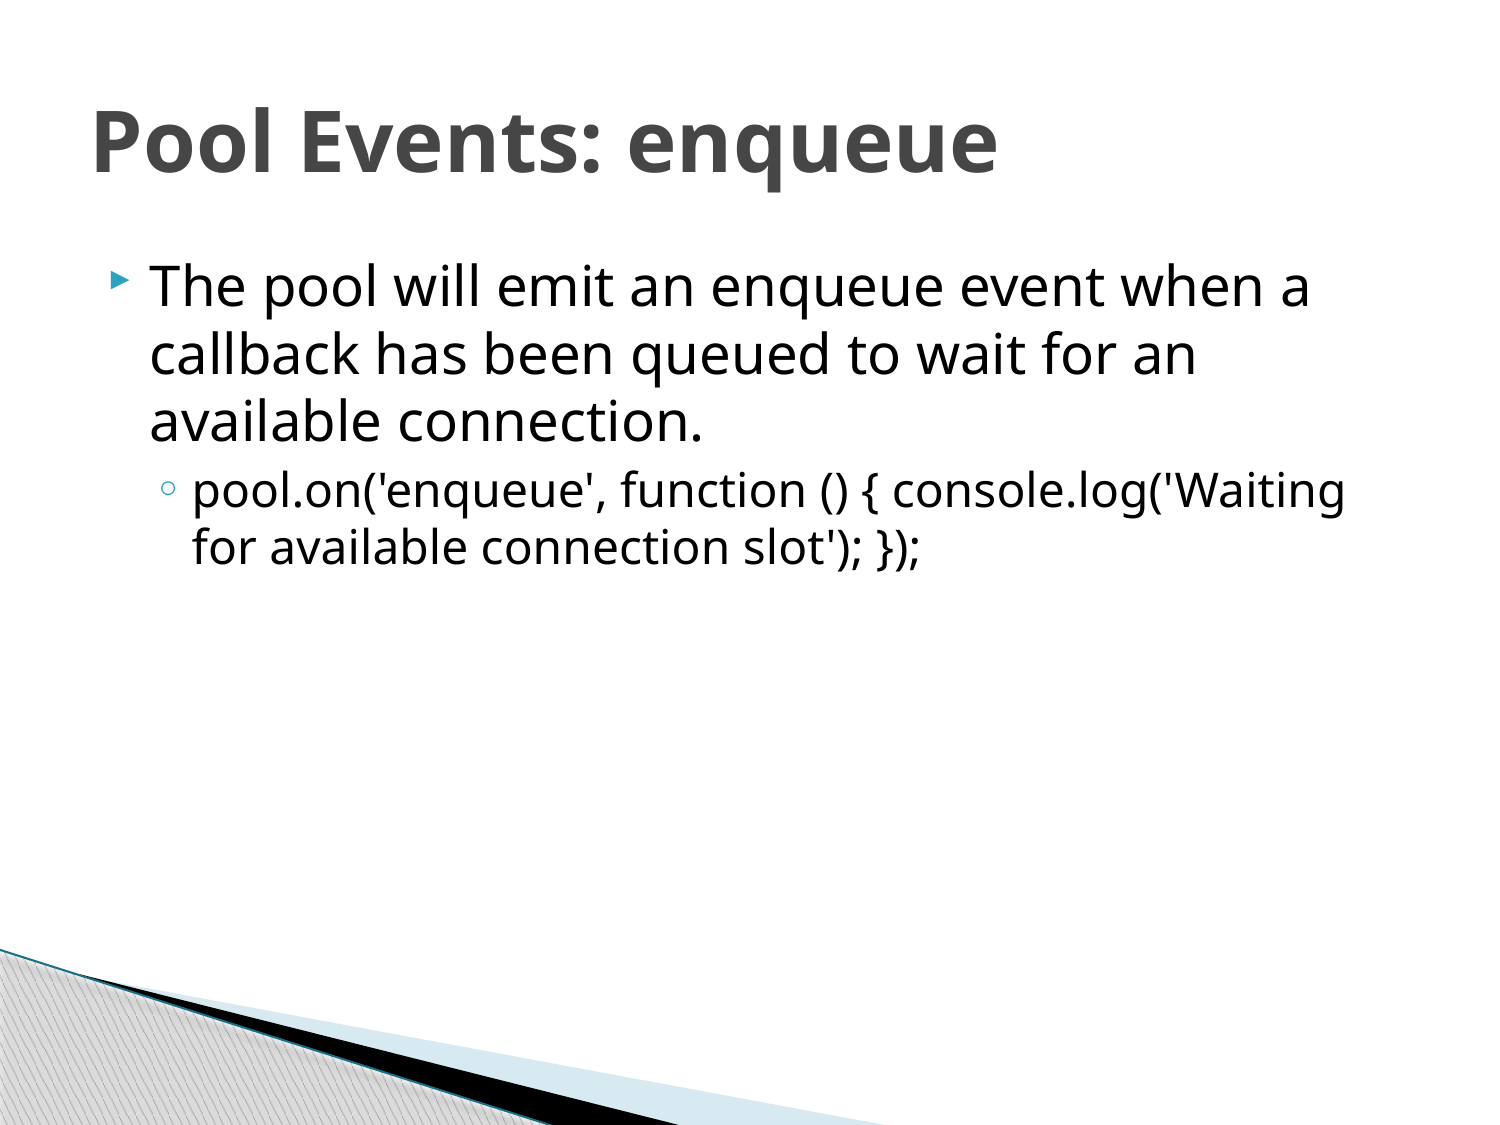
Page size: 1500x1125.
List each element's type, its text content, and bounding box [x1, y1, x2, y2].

title Pool Events: enqueue [75, 45, 1425, 233]
list The pool will emit an enqueue event when a callback has been queued to wait for an available connection. pool.on('enqueue', function () { console.log('Waiting for available connection slot'); }); [75, 243, 1425, 986]
